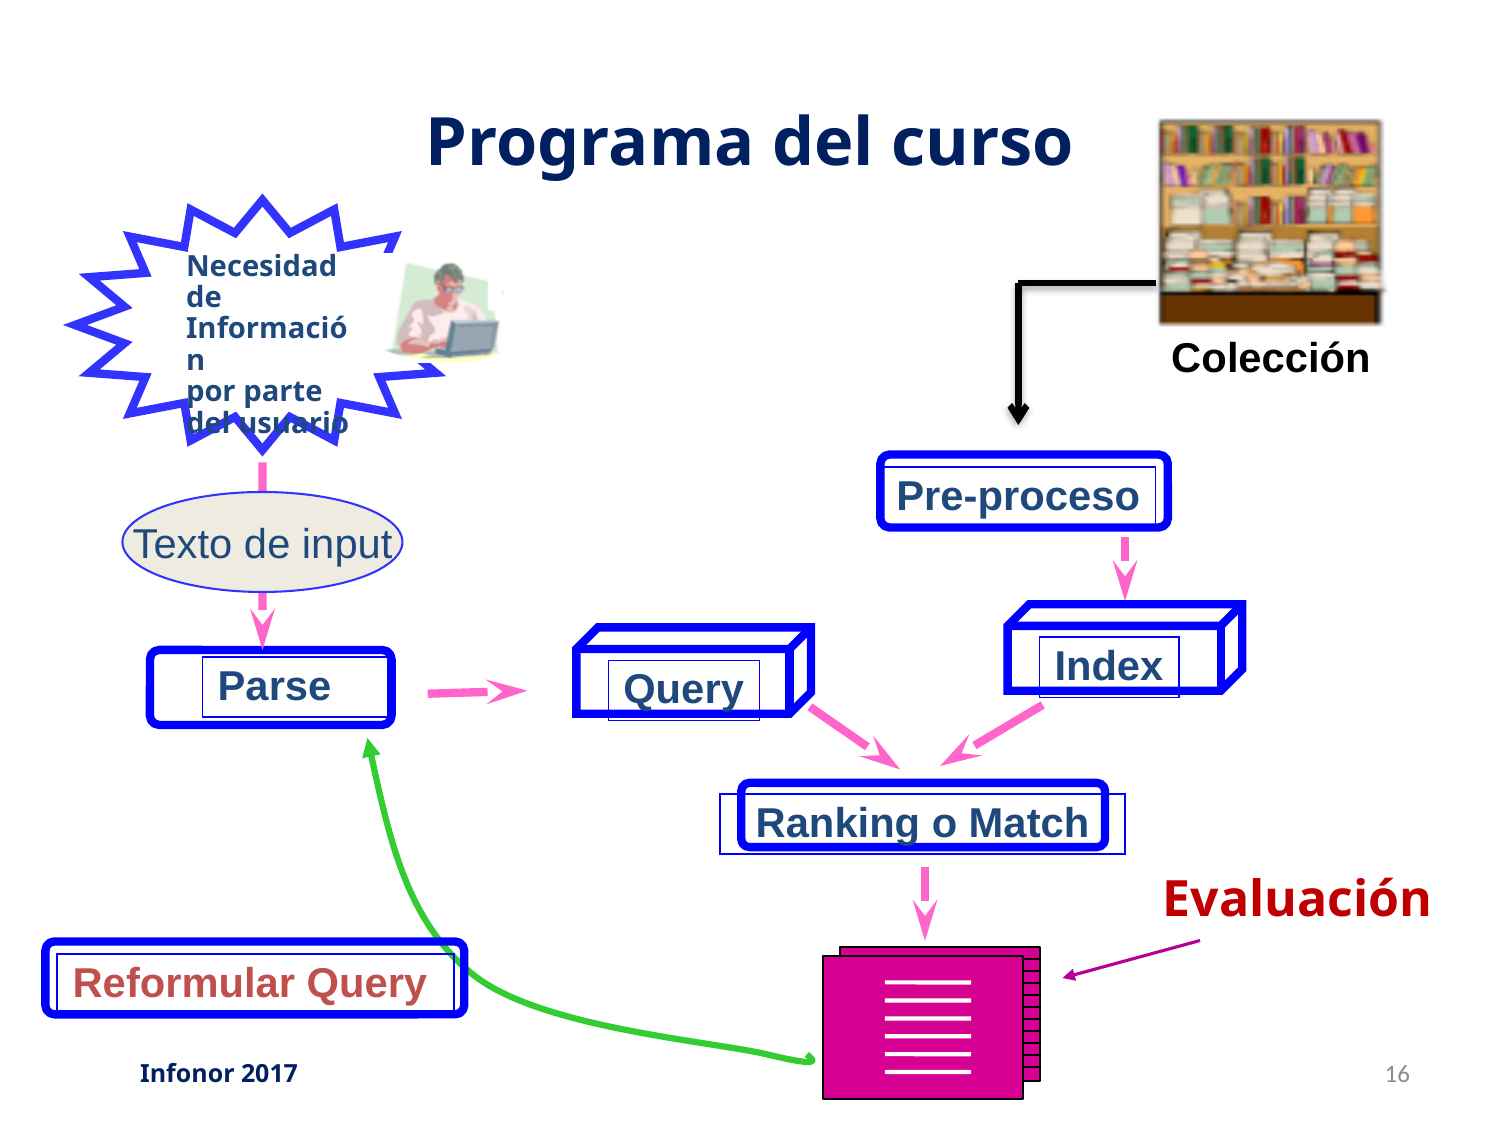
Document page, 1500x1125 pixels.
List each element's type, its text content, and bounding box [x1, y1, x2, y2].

slide_number 16 [1074, 1042, 1425, 1103]
text_box [184, 200, 340, 243]
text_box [576, 627, 812, 715]
text_box [361, 236, 396, 251]
text_box [371, 371, 436, 414]
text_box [822, 946, 1041, 1100]
text_box [256, 629, 269, 648]
text_box Texto de input [122, 491, 403, 592]
text_box [879, 752, 901, 770]
text_box [918, 920, 932, 941]
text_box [149, 649, 392, 726]
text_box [880, 454, 1169, 528]
text_box [1062, 940, 1201, 981]
text_box Evaluación [1147, 859, 1448, 935]
text_box [74, 236, 170, 414]
picture [1145, 105, 1398, 336]
text_box Colección [1156, 343, 1387, 390]
text_box [940, 750, 961, 767]
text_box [1007, 604, 1243, 692]
text_box [1118, 580, 1132, 600]
slide_number Infonor 2017 [125, 1042, 475, 1103]
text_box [45, 941, 465, 1015]
text_box [363, 737, 813, 1063]
title Programa del curso [75, 45, 1425, 233]
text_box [719, 782, 1126, 855]
text_box [506, 685, 528, 698]
text_box Necesidad de Información por parte del usuario [170, 243, 371, 479]
picture [370, 252, 507, 363]
